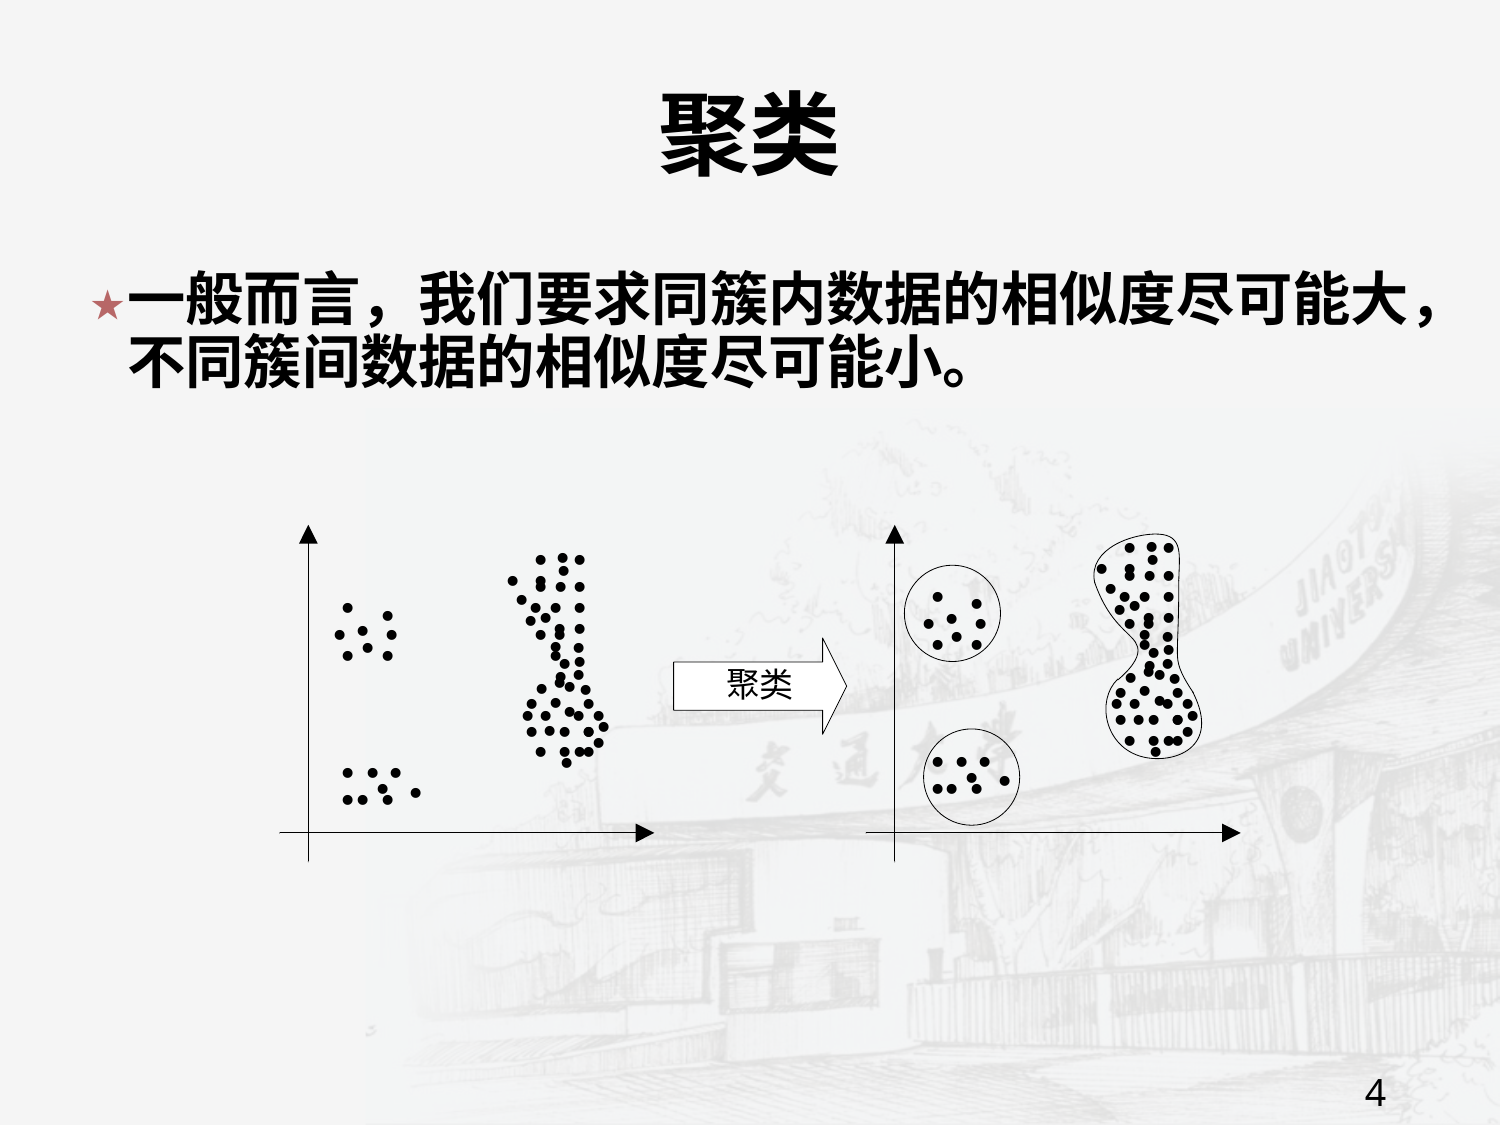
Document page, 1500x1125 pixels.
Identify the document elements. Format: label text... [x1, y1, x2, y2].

title 聚类 [75, 45, 1425, 233]
list 一般而言，我们要求同簇内数据的相似度尽可能大，不同簇间数据的相似度尽可能小。 [75, 262, 1425, 1005]
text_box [237, 492, 1266, 887]
slide_number 4 [1350, 1061, 1475, 1103]
